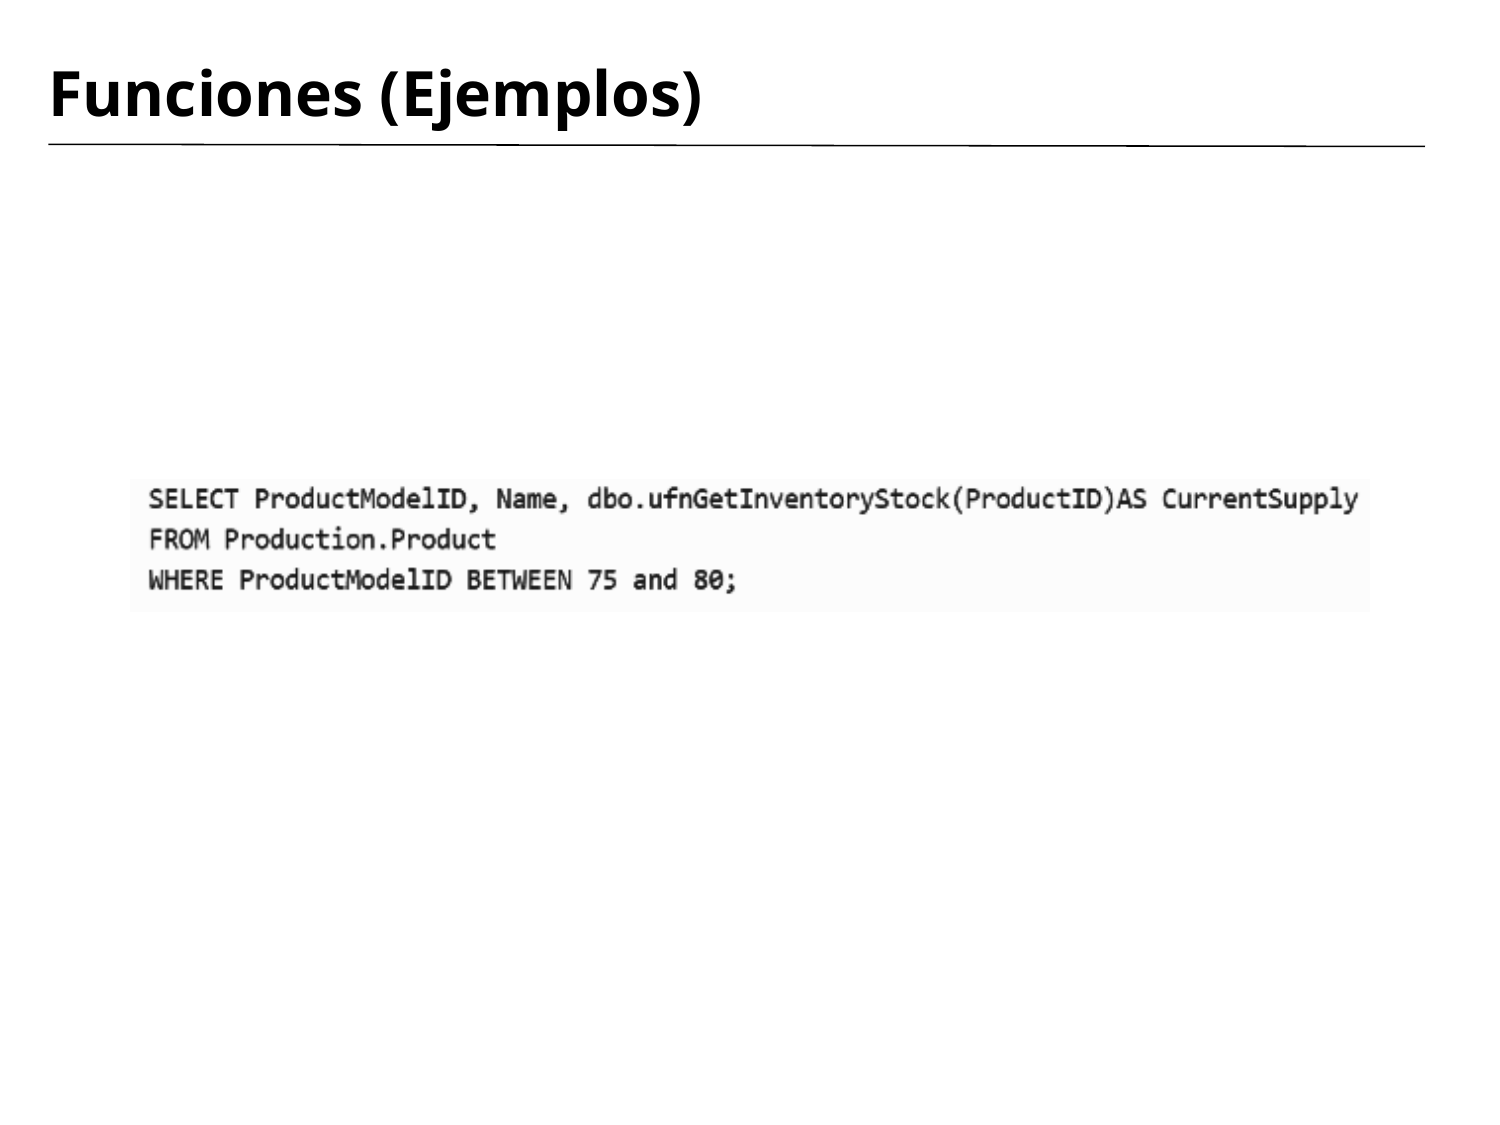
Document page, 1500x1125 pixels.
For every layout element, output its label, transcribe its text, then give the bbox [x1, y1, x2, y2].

title Funciones (Ejemplos) [33, 32, 1384, 145]
picture [129, 479, 1371, 613]
